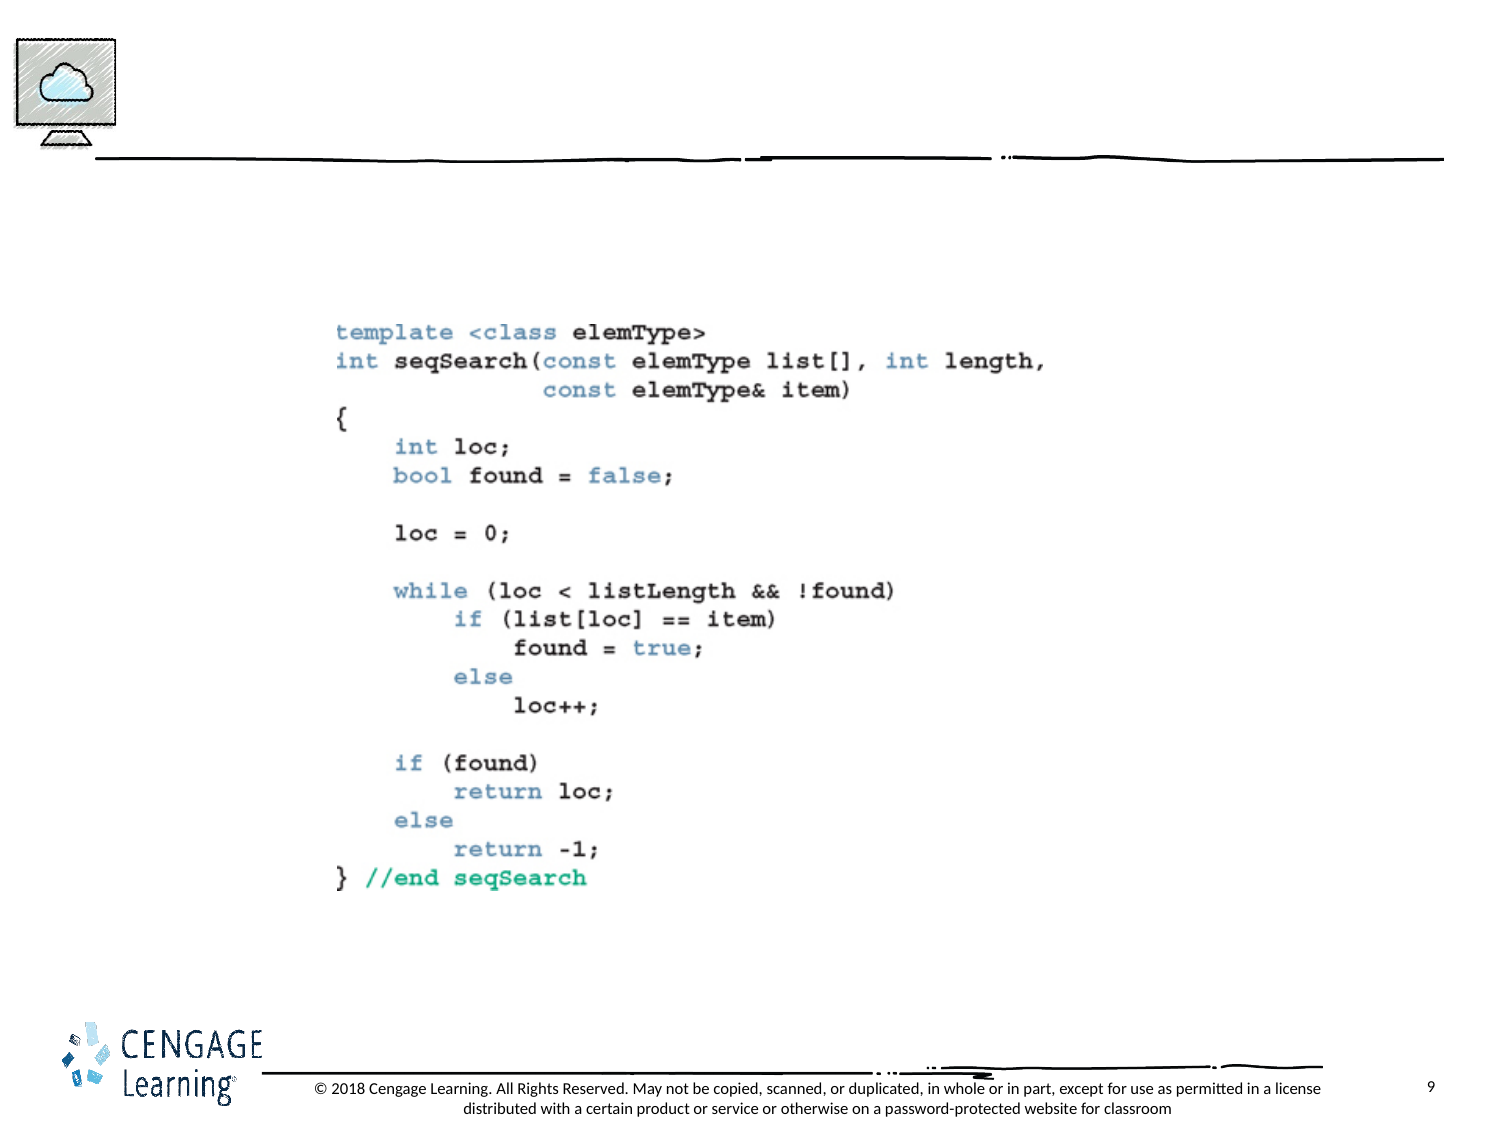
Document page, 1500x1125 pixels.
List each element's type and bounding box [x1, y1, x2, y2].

picture [12, 36, 117, 151]
picture [337, 324, 1043, 891]
picture [62, 1022, 1323, 1106]
picture [95, 155, 1444, 163]
